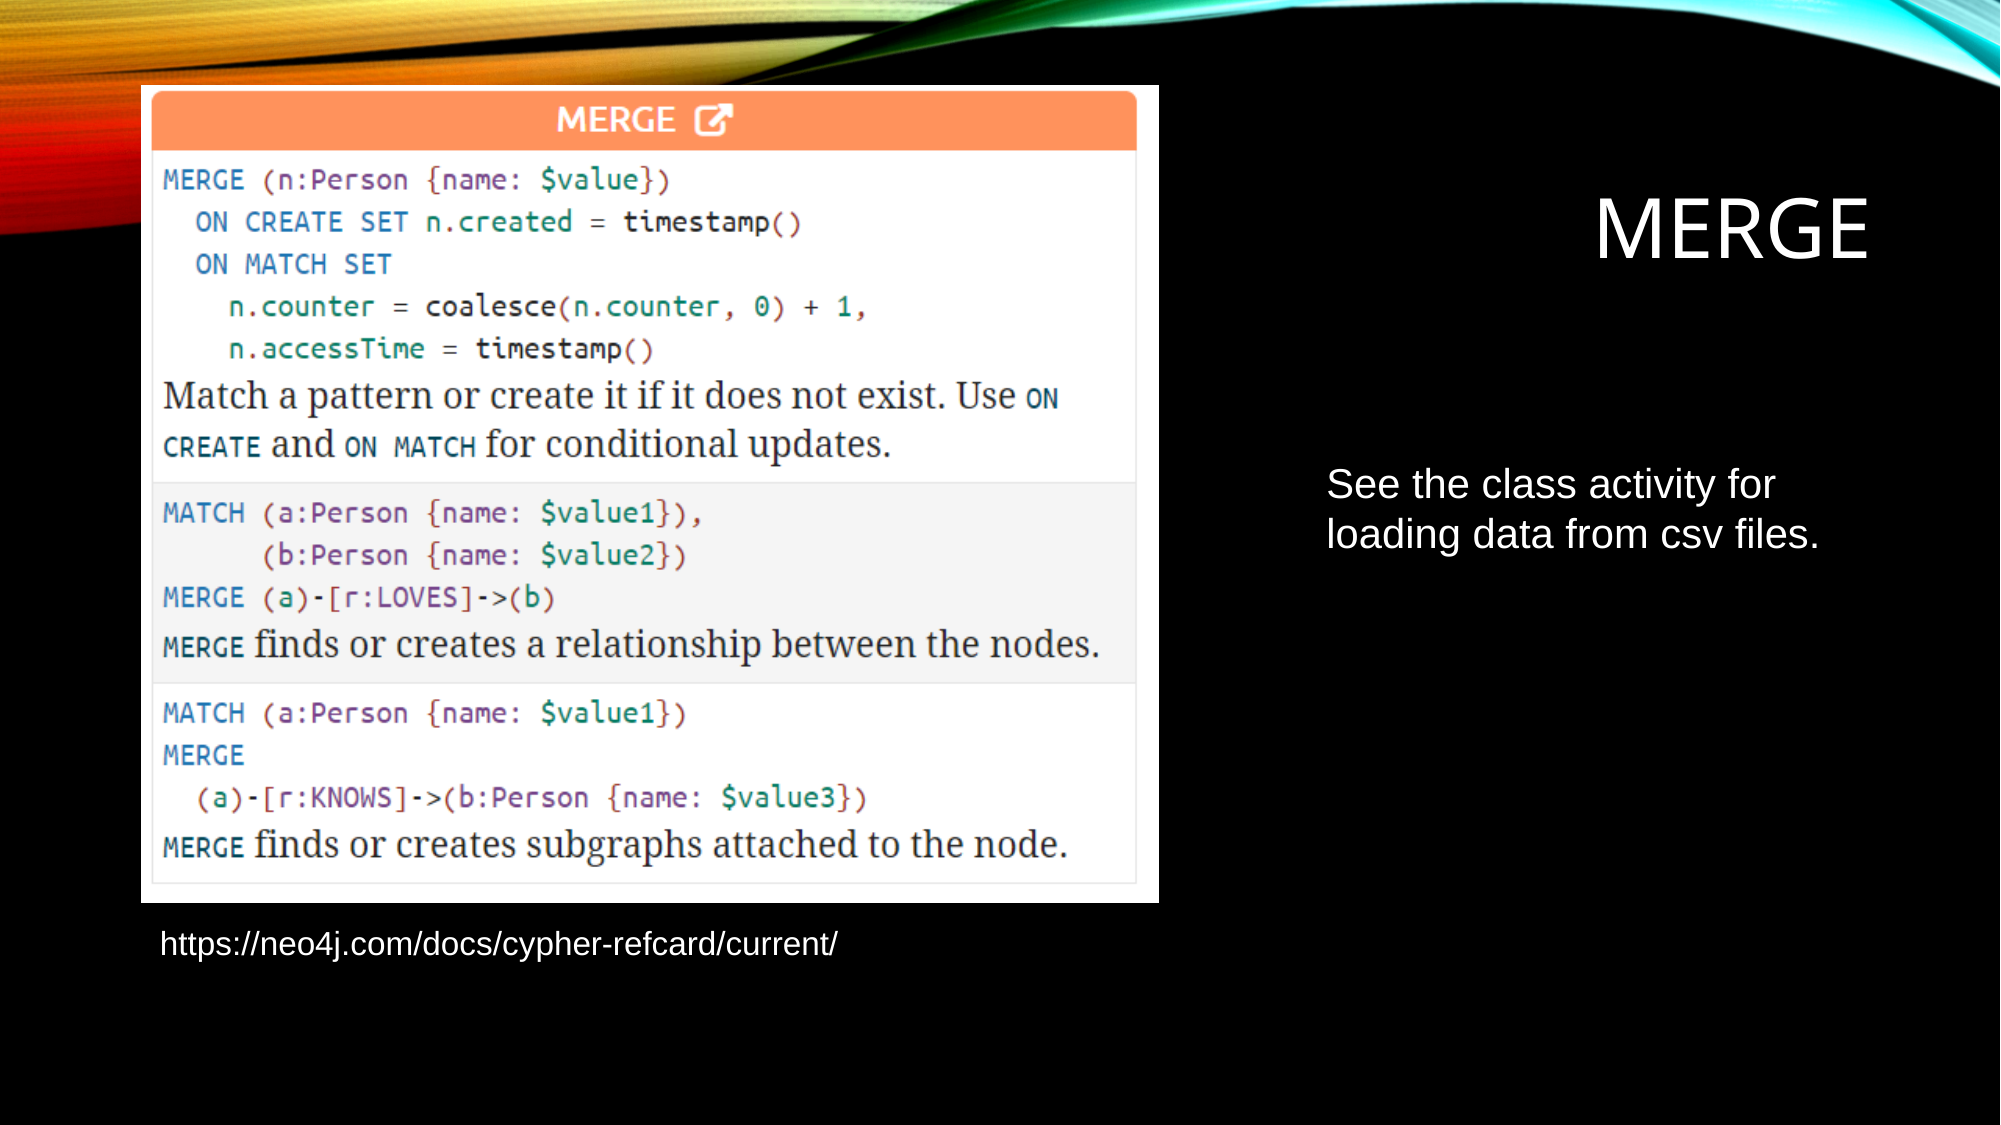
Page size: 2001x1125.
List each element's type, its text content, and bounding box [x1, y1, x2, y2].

text_box See the class activity for loading data from csv files. [1311, 449, 1907, 565]
text_box https://neo4j.com/docs/cypher-refcard/current/ [145, 914, 855, 970]
title MERGE [1159, 125, 1888, 338]
picture [0, 0, 2000, 904]
